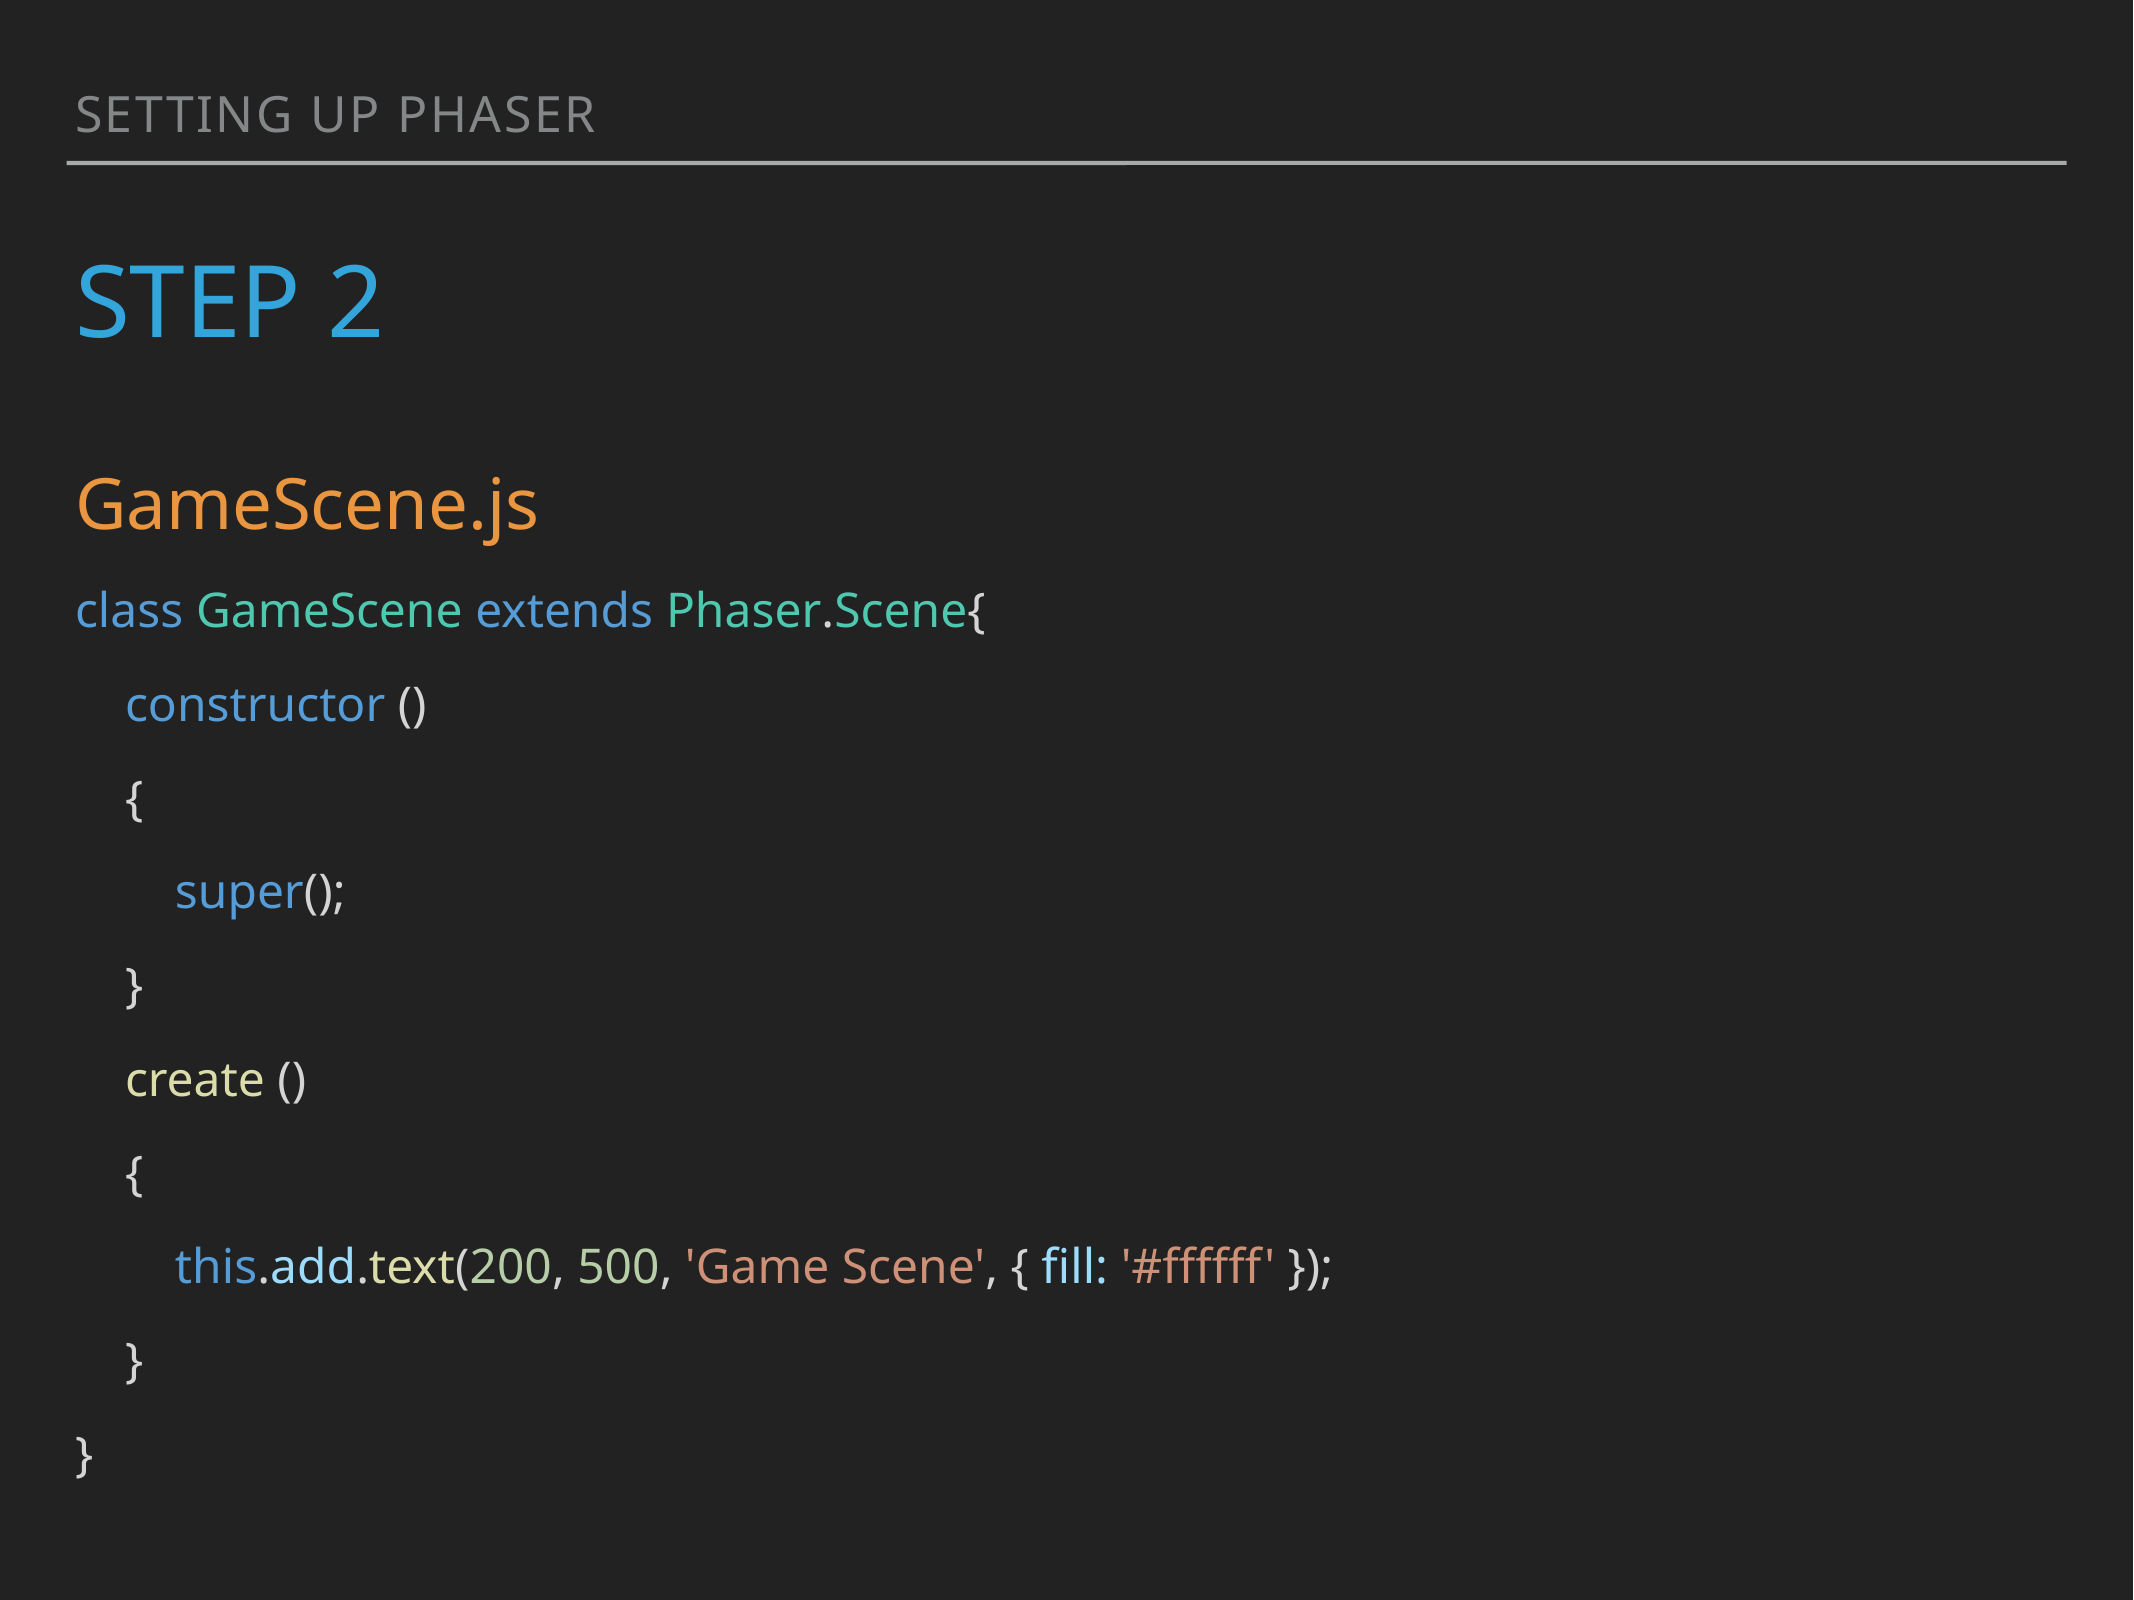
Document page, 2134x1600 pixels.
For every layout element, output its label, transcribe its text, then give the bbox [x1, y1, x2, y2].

list GameScene.js class GameScene extends Phaser.Scene{ constructor () { super(); } create () { this.add.text(200, 500, 'Game Scene', { fill: '#ffffff' }); } } module.exports = GameScene; [66, 449, 2068, 1567]
list Setting Up Phaser [66, 74, 1901, 151]
title Step 2 [66, 251, 2068, 372]
